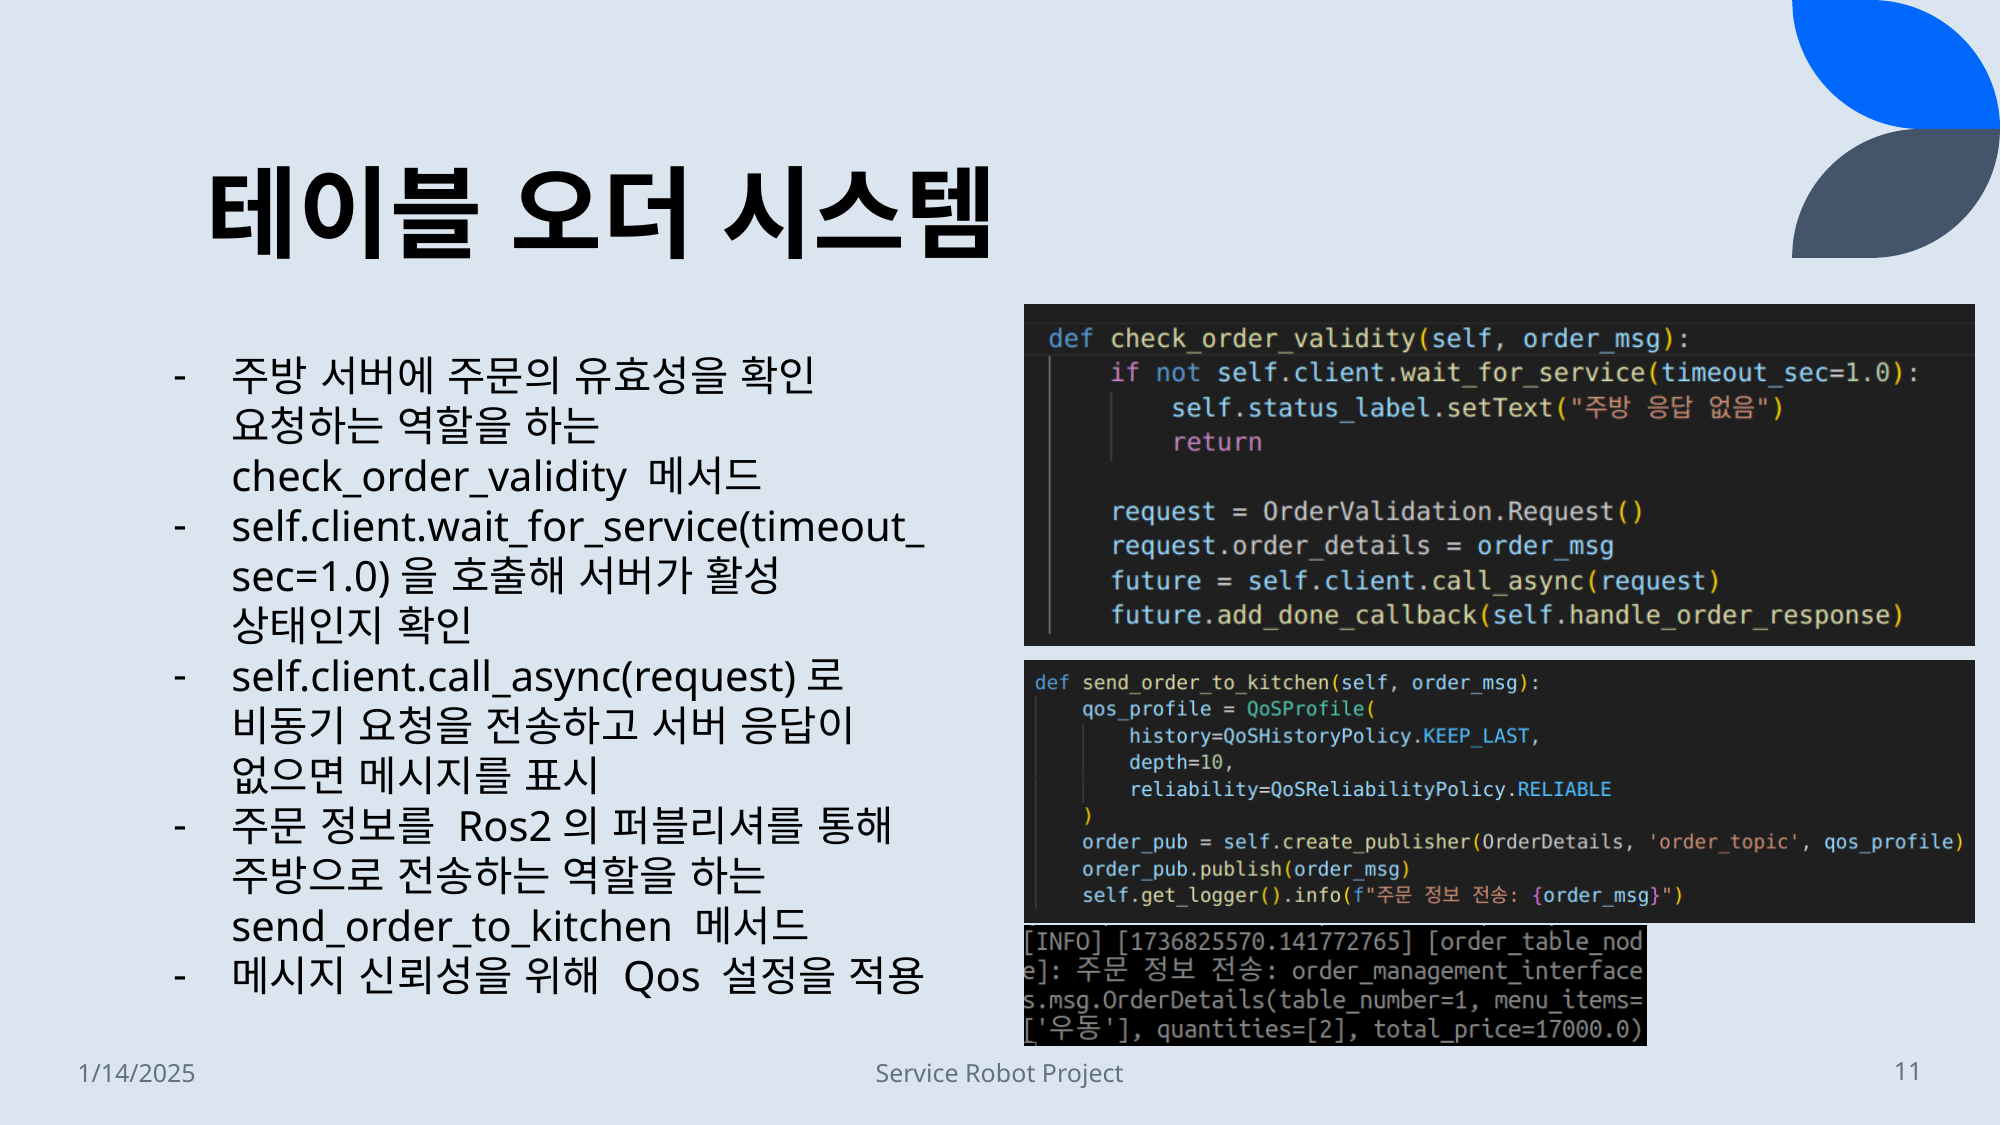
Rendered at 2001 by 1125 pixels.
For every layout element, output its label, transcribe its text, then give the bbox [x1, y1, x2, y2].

list 주방 서버에 주문의 유효성을 확인 요청하는 역할을 하는 check_order_validity 메서드 self.client.wait_for_service(timeout_sec=1.0)을 호출해 서버가 활성 상태인지 확인 self.client.call_async(request)로 비동기 요청을 전송하고 서버 응답이 없으면 메시지를 표시 주문 정보를 Ros2의 퍼블리셔를 통해 주방으로 전송하는 역할을 하는 send_order_to_kitchen 메서드 메시지 신뢰성을 위해 Qos 설정을 적용 [141, 342, 950, 895]
slide_number ‹#› [1665, 1042, 1938, 1103]
picture [1024, 659, 1976, 923]
footer Service Robot Project [662, 1042, 1338, 1103]
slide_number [62, 1042, 342, 1103]
title 테이블 오더 시스템 [191, 62, 1796, 280]
picture [1024, 925, 1647, 1046]
picture [1024, 304, 1976, 647]
